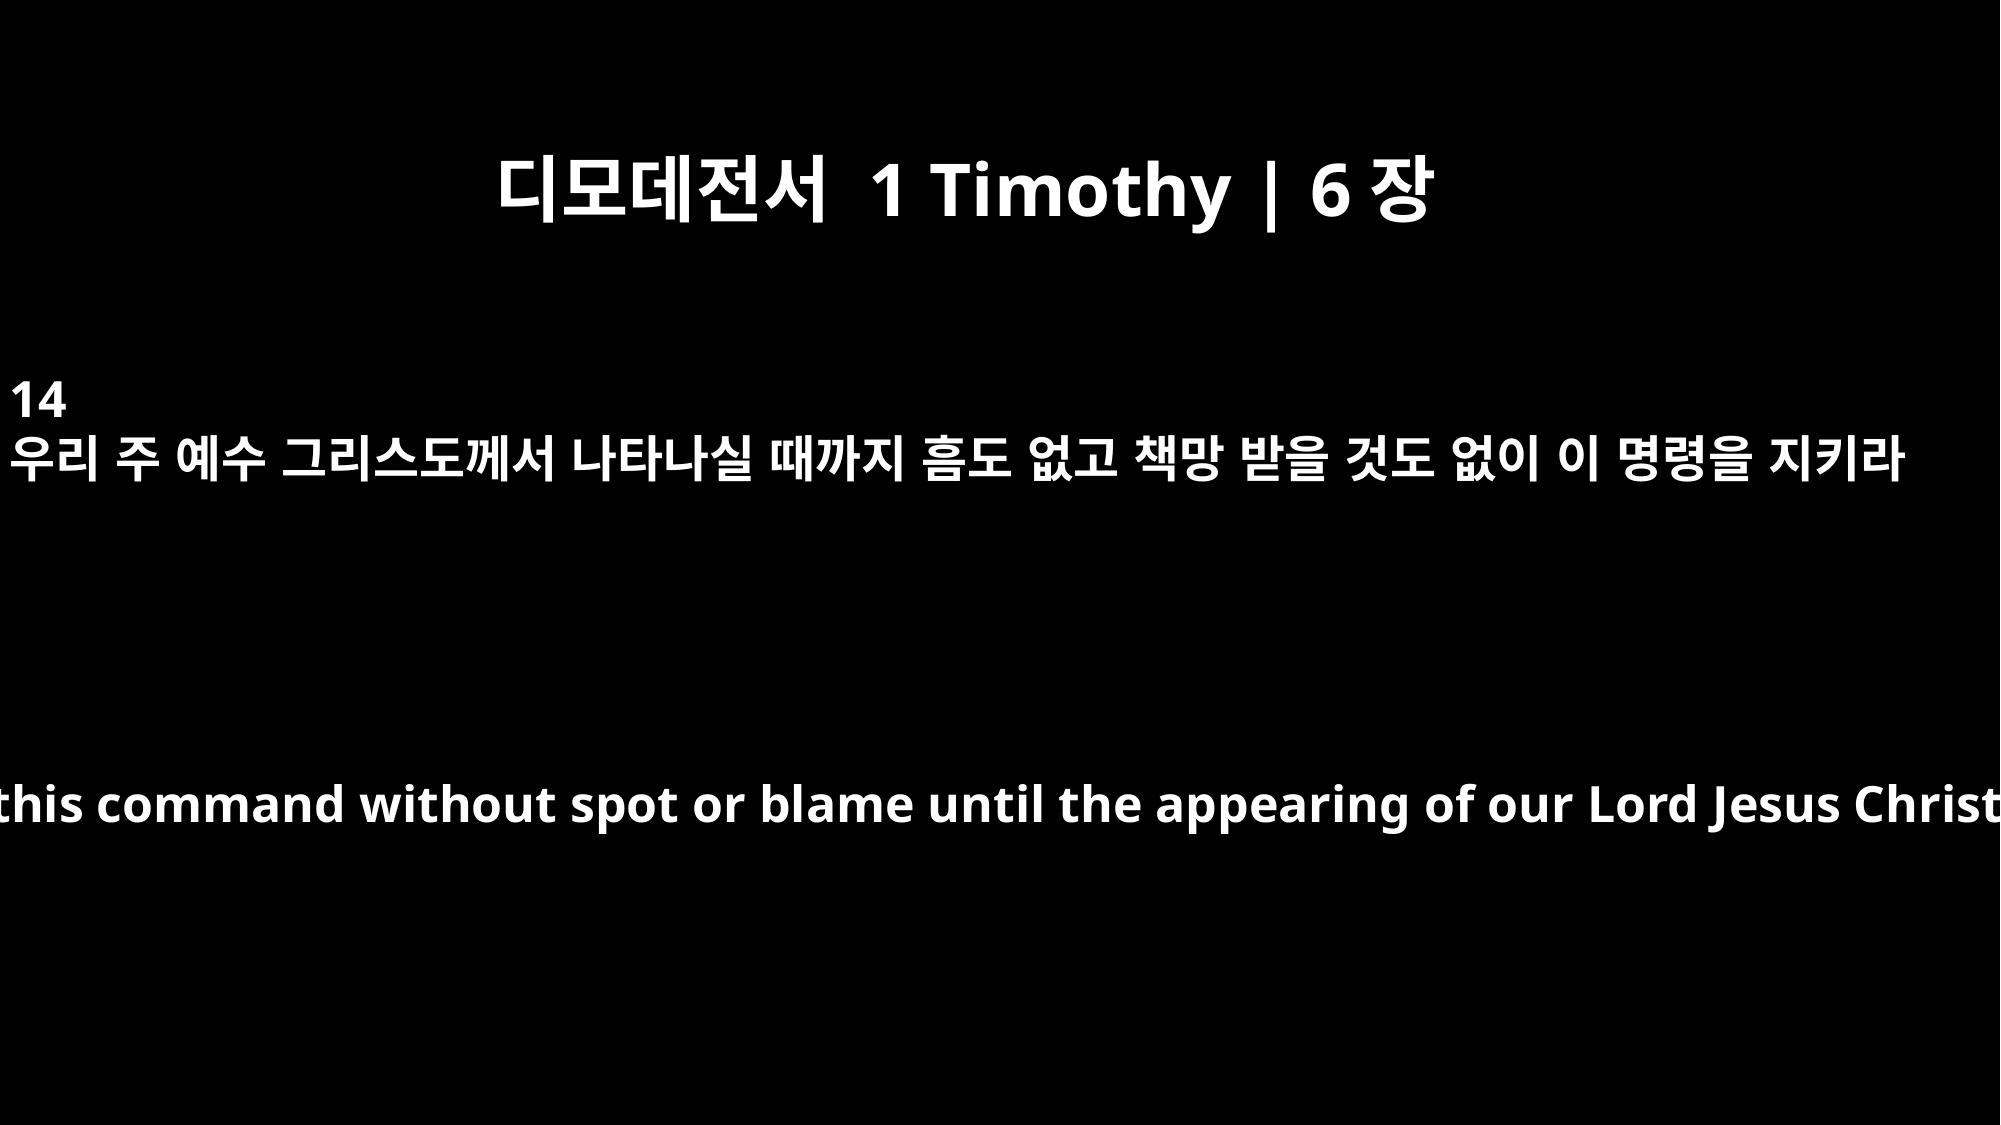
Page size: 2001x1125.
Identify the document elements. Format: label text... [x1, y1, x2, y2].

text_box 14 우리 주 예수 그리스도께서 나타나실 때까지 흠도 없고 책망 받을 것도 없이 이 명령을 지키라 [0, 359, 1923, 495]
text_box to keep this command without spot or blame until the appearing of our Lord Jesus Christ, [0, 764, 2000, 840]
text_box 디모데전서 1 Timothy | 6장 [479, 136, 1453, 239]
